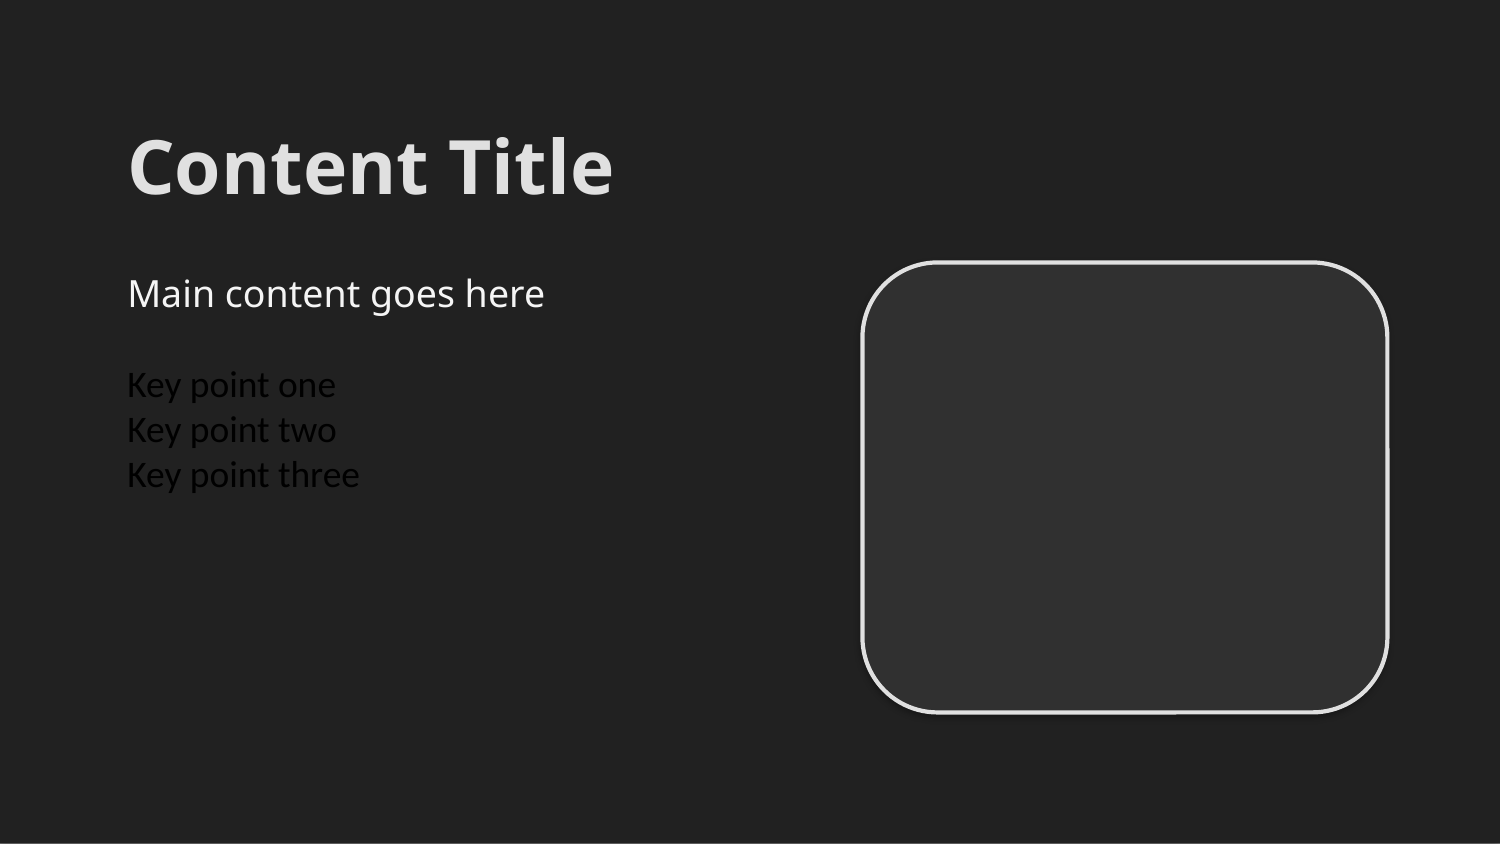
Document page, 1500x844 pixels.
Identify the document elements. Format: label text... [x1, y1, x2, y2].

text_box [861, 261, 1389, 714]
text_box Content Title [112, 112, 1388, 218]
text_box [0, 0, 1500, 844]
text_box Main content goes here Key point one Key point two Key point three [112, 262, 788, 503]
